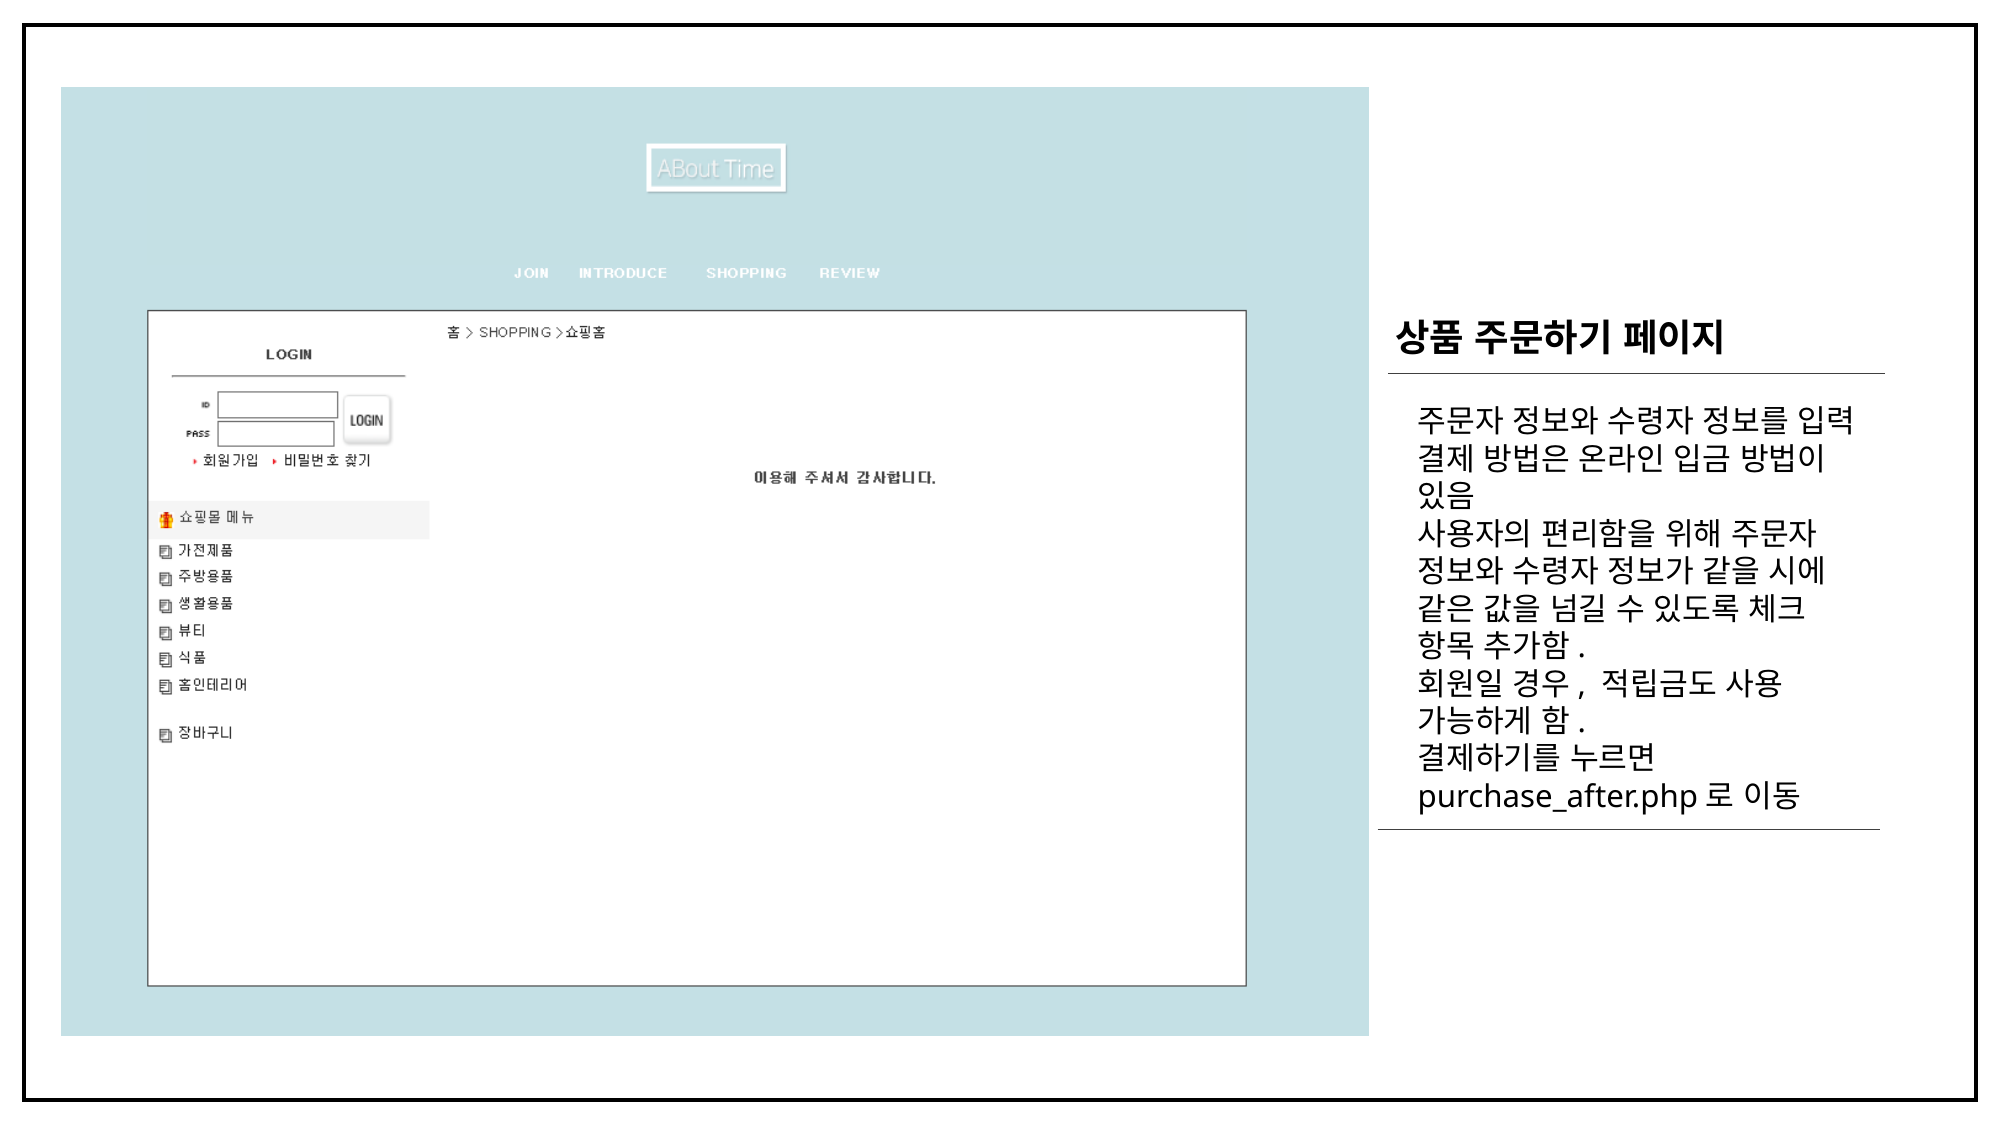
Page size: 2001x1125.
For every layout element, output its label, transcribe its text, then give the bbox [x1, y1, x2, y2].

text_box 상품 주문하기 페이지 [1380, 307, 1886, 367]
text_box [23, 24, 1977, 1101]
picture [61, 87, 1369, 1036]
text_box 주문자 정보와 수령자 정보를 입력 결제 방법은 온라인 입금 방법이 있음 사용자의 편리함을 위해 주문자 정보와 수령자 정보가 같을 시에 같은 값을 넘길 수 있도록 체크 항목 추가함. 회원일 경우, 적립금도 사용 가능하게 함. 결제하기를 누르면 purchase_after.php로 이동 [1402, 394, 1886, 821]
